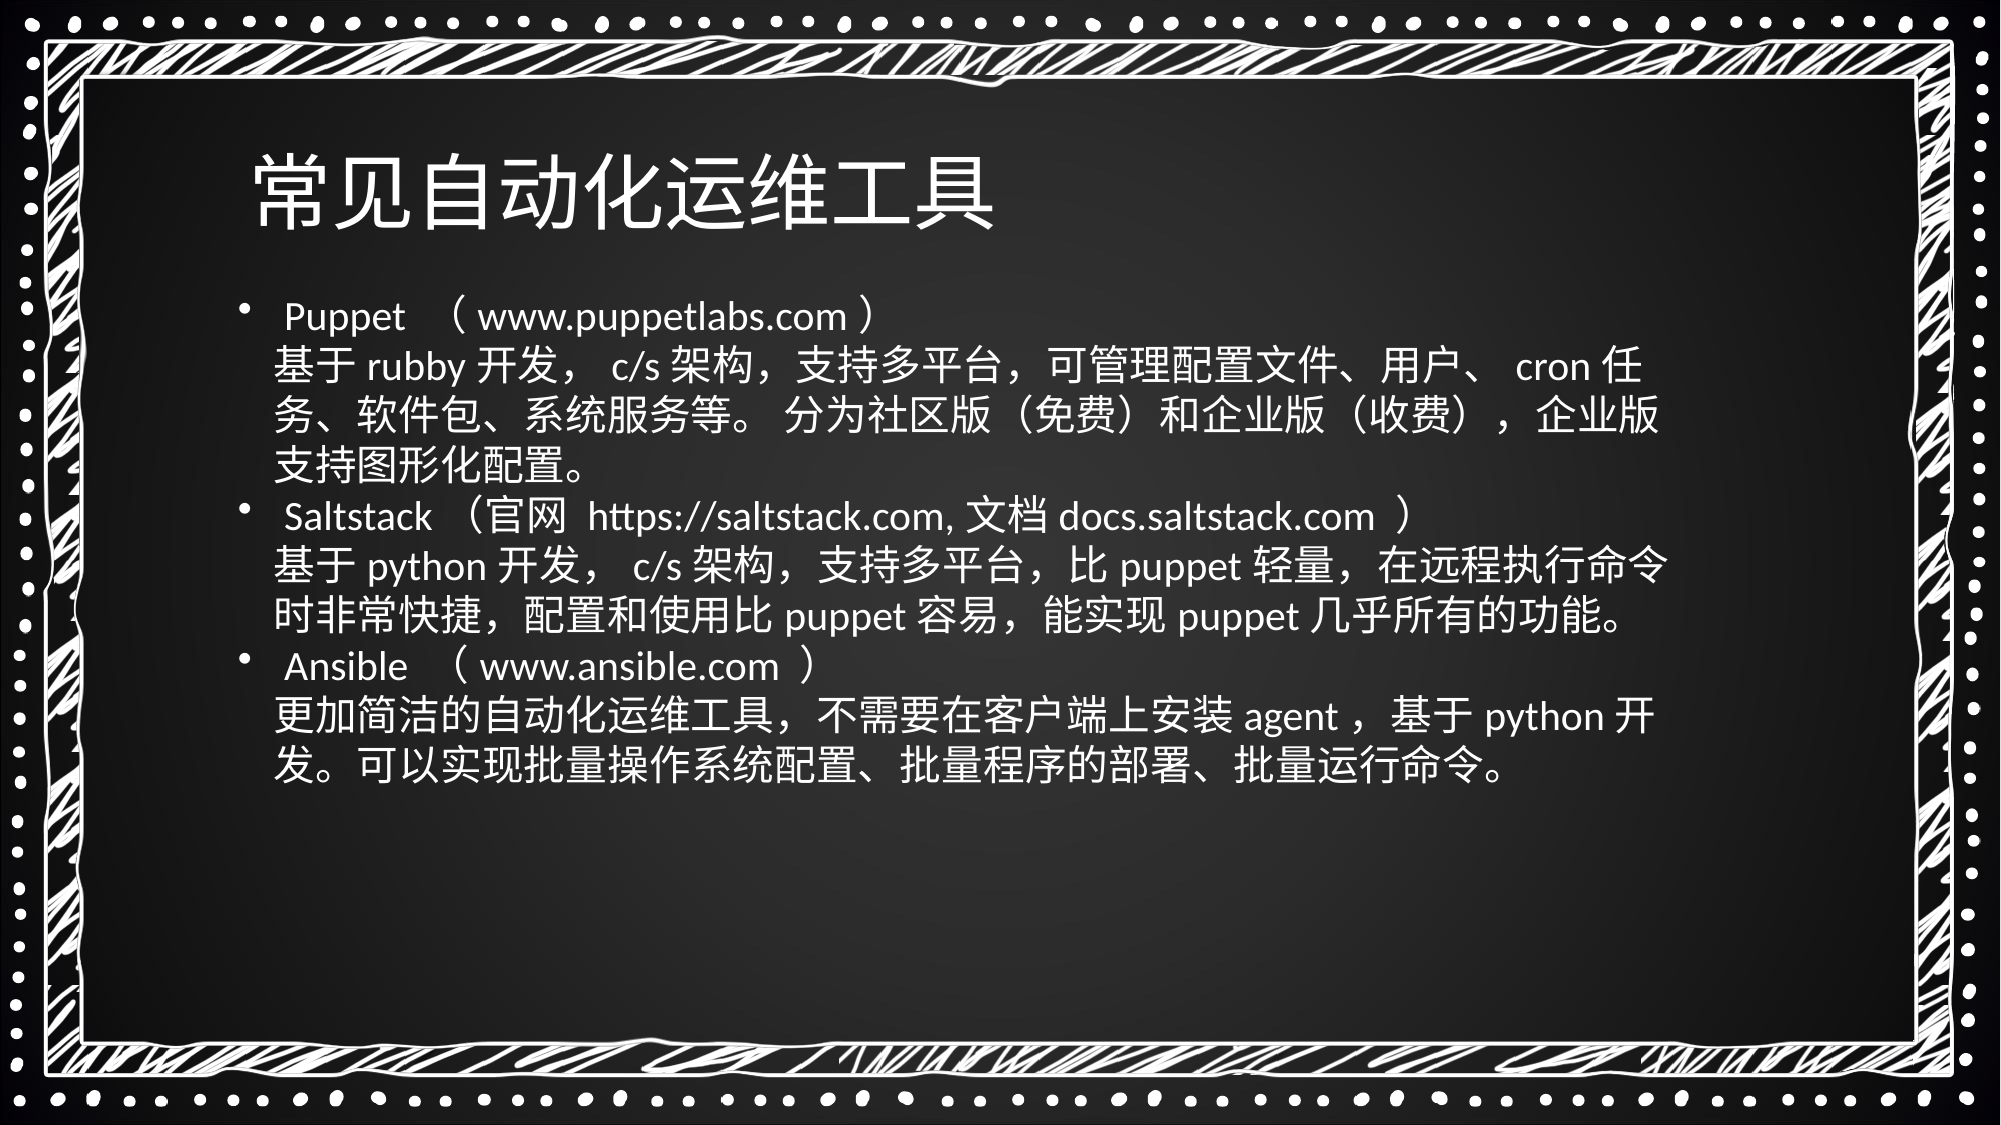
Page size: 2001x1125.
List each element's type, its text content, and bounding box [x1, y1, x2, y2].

picture [0, 0, 2001, 1125]
text_box 常见自动化运维工具 [240, 133, 1530, 248]
text_box Puppet （www.puppetlabs.com） 基于rubby开发，c/s架构，支持多平台，可管理配置文件、用户、cron任务、软件包、系统服务等。 分为社区版（免费）和企业版（收费），企业版支持图形化配置。 Saltstack（官网 https://saltstack.com,文档docs.saltstack.com ） 基于python开发，c/s架构，支持多平台，比puppet轻量，在远程执行命令时非常快捷，配置和使用比puppet容易，能实现puppet几乎所有的功能。 Ansible （www.ansible.com ） 更加简洁的自动化运维工具，不需要在客户端上安装agent，基于python开发。可以实现批量操作系统配置、批量程序的部署、批量运行命令。 [230, 281, 1699, 797]
